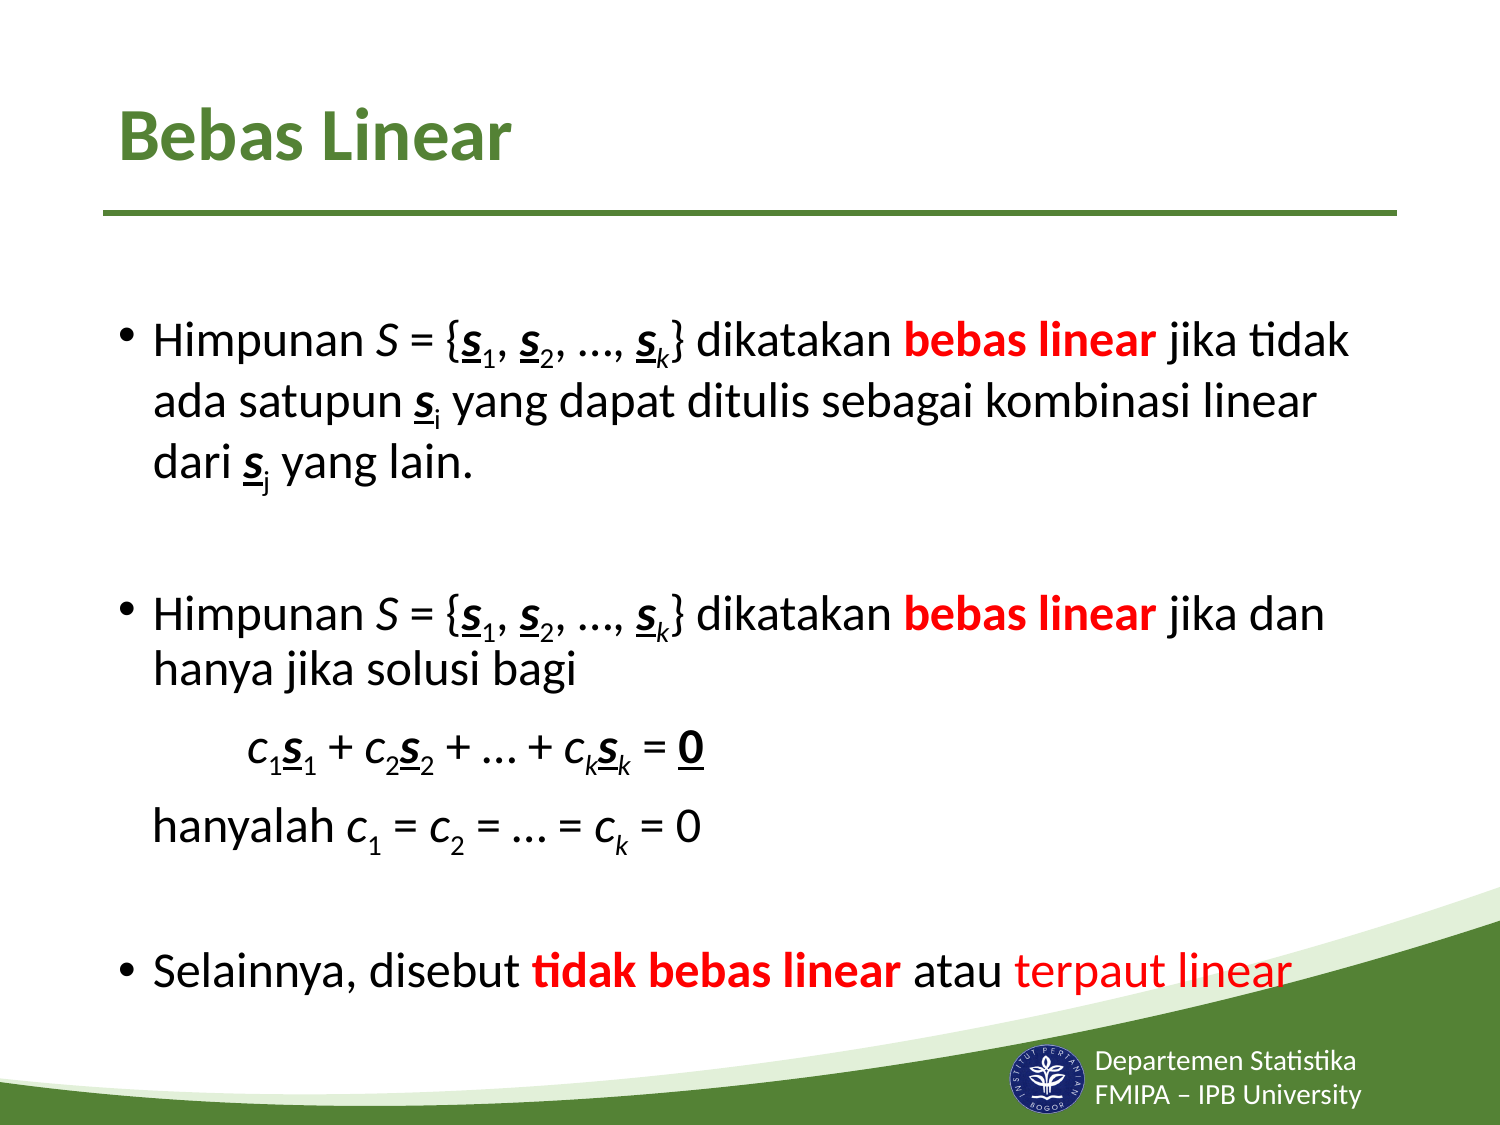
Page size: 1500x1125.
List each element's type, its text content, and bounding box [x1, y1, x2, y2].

picture [1009, 1044, 1085, 1114]
list Himpunan S = {s1, s2, …, sk} dikatakan bebas linear jika tidak ada satupun si yang dapat ditulis sebagai kombinasi linear dari sj yang lain. Himpunan S = {s1, s2, …, sk} dikatakan bebas linear jika dan hanya jika solusi bagi c1s1 + c2s2 + … + cksk = 0 hanyalah c1 = c2 = … = ck = 0 Selainnya, disebut tidak bebas linear atau terpaut linear [103, 299, 1397, 1014]
title Bebas Linear [103, 59, 1397, 214]
